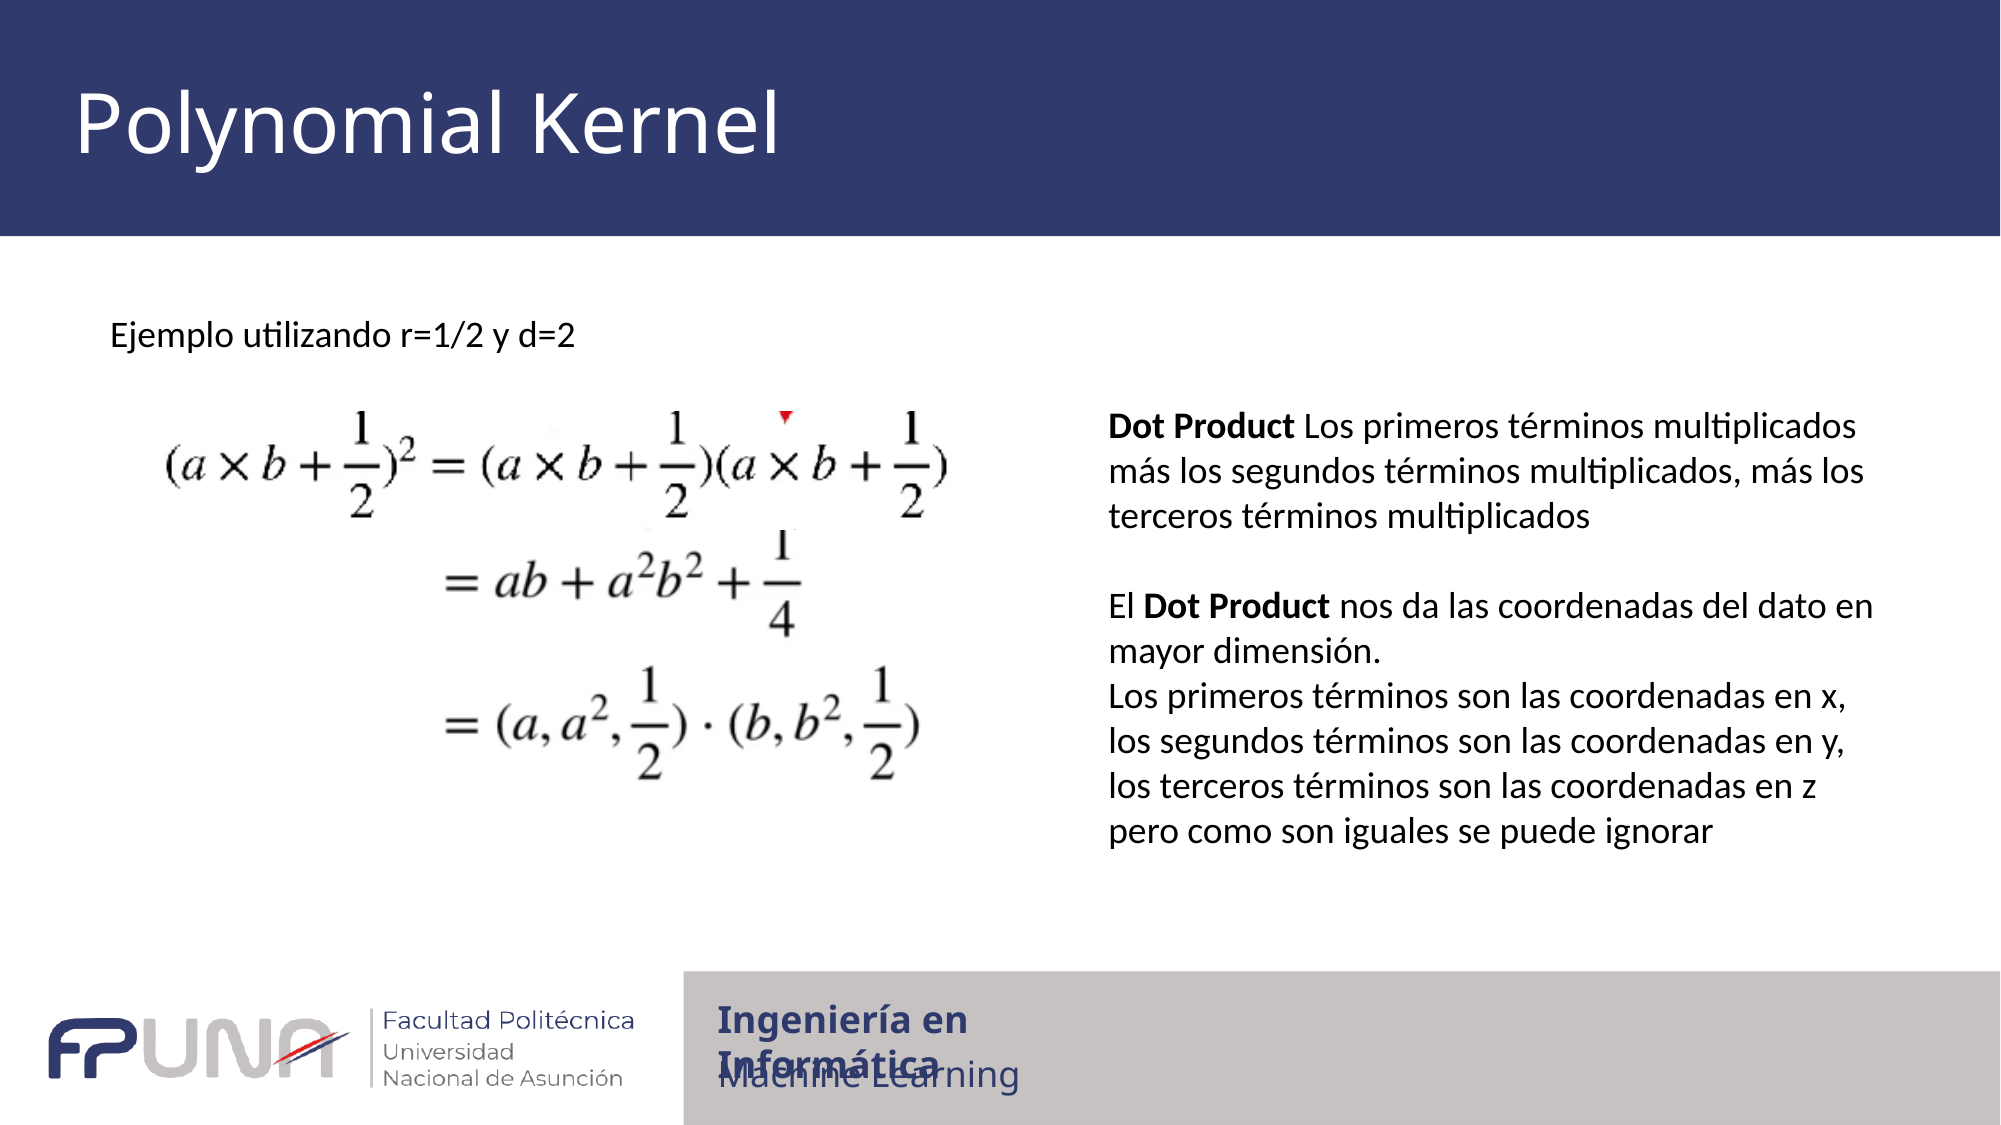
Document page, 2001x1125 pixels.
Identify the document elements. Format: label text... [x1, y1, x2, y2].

picture [0, 0, 2001, 1125]
text_box Dot Product Los primeros términos multiplicados más los segundos términos multiplicados, más los terceros términos multiplicados El Dot Product nos da las coordenadas del dato en mayor dimensión. Los primeros términos son las coordenadas en x, los segundos términos son las coordenadas en y, los terceros términos son las coordenadas en z pero como son iguales se puede ignorar [1093, 393, 1905, 859]
list Machine Learning [702, 1048, 1180, 1103]
text_box Ejemplo utilizando r=1/2 y d=2 [95, 302, 597, 363]
list Polynomial Kernel [58, 74, 1942, 135]
